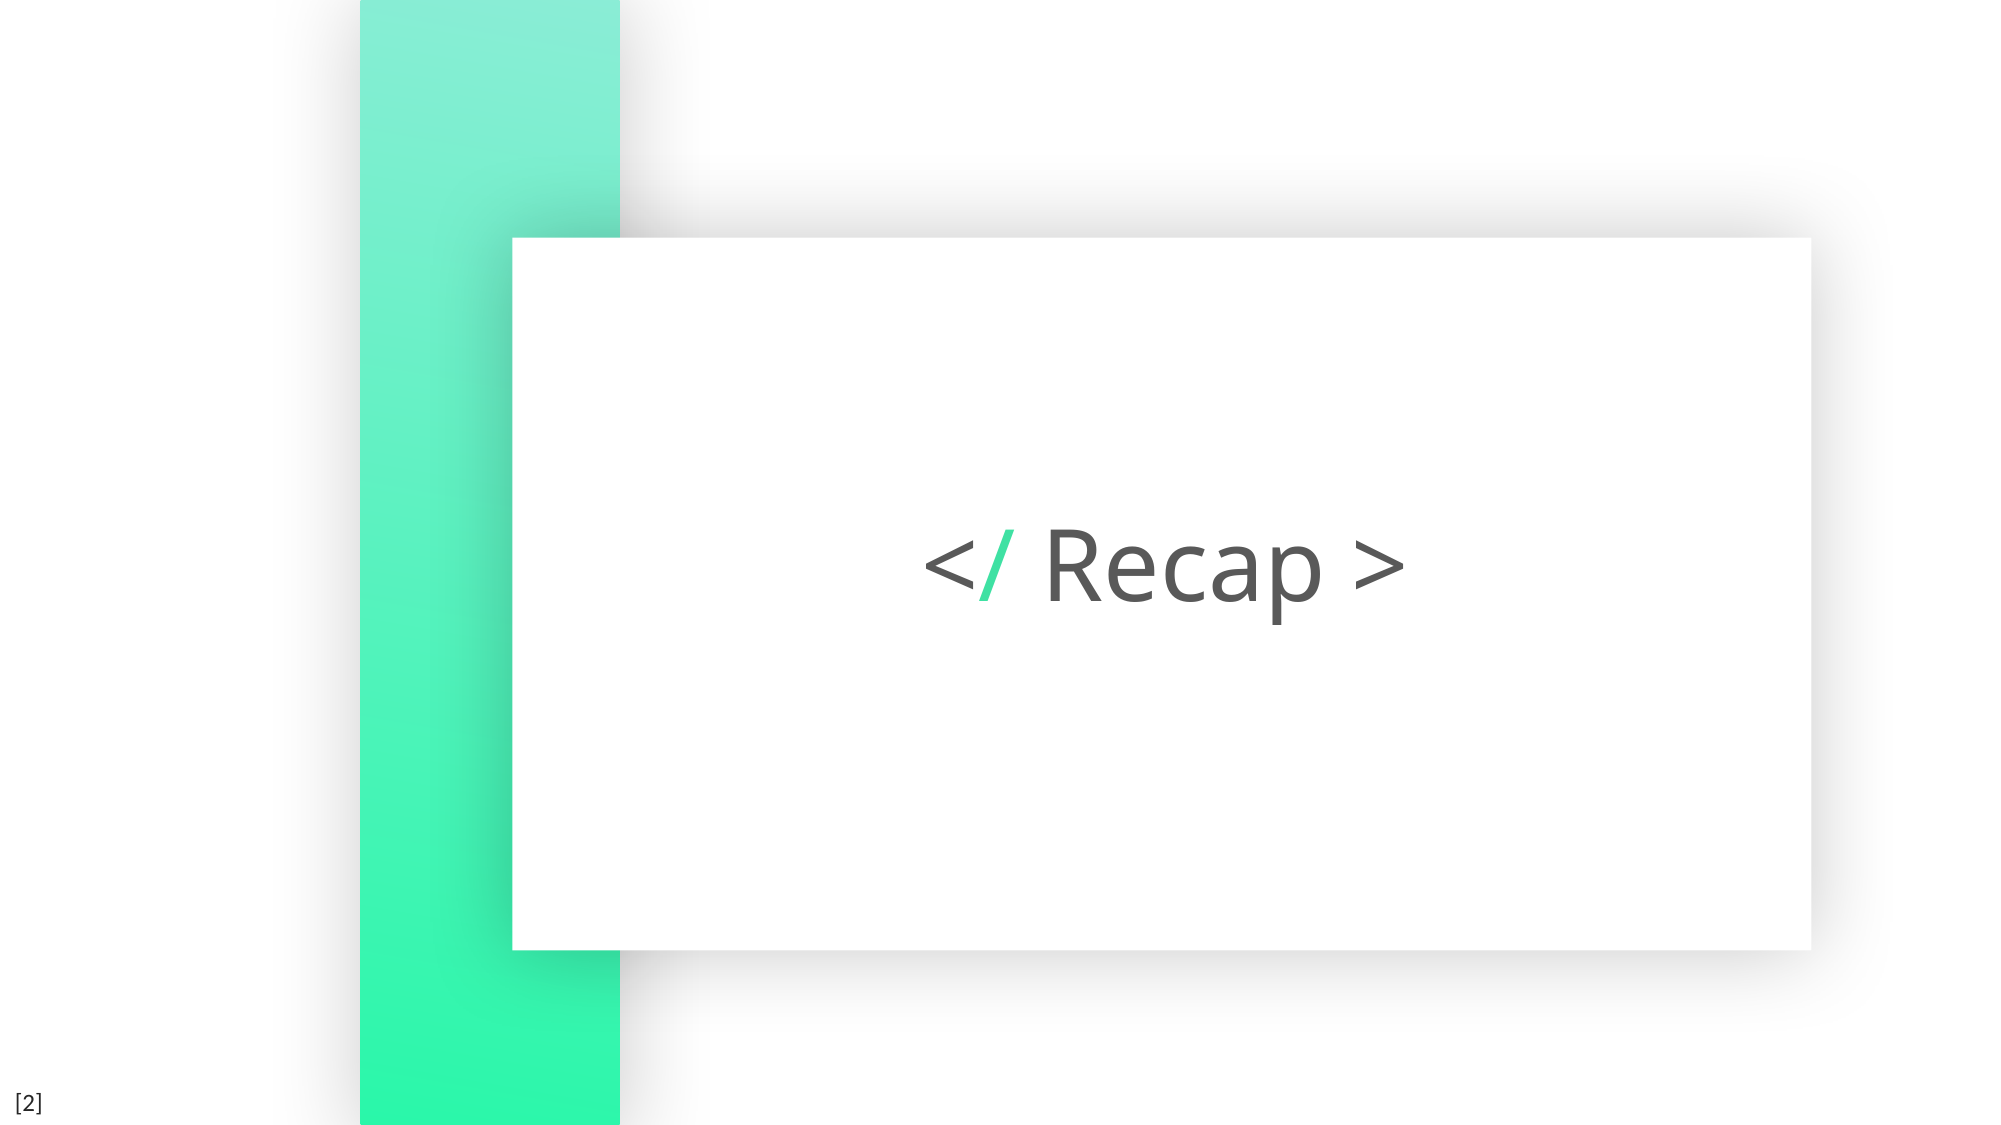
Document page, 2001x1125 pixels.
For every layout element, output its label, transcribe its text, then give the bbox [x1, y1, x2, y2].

text_box [2] [0, 1079, 78, 1125]
text_box </ Recap > [906, 494, 1424, 629]
text_box [360, 0, 621, 1125]
text_box [511, 236, 1812, 951]
